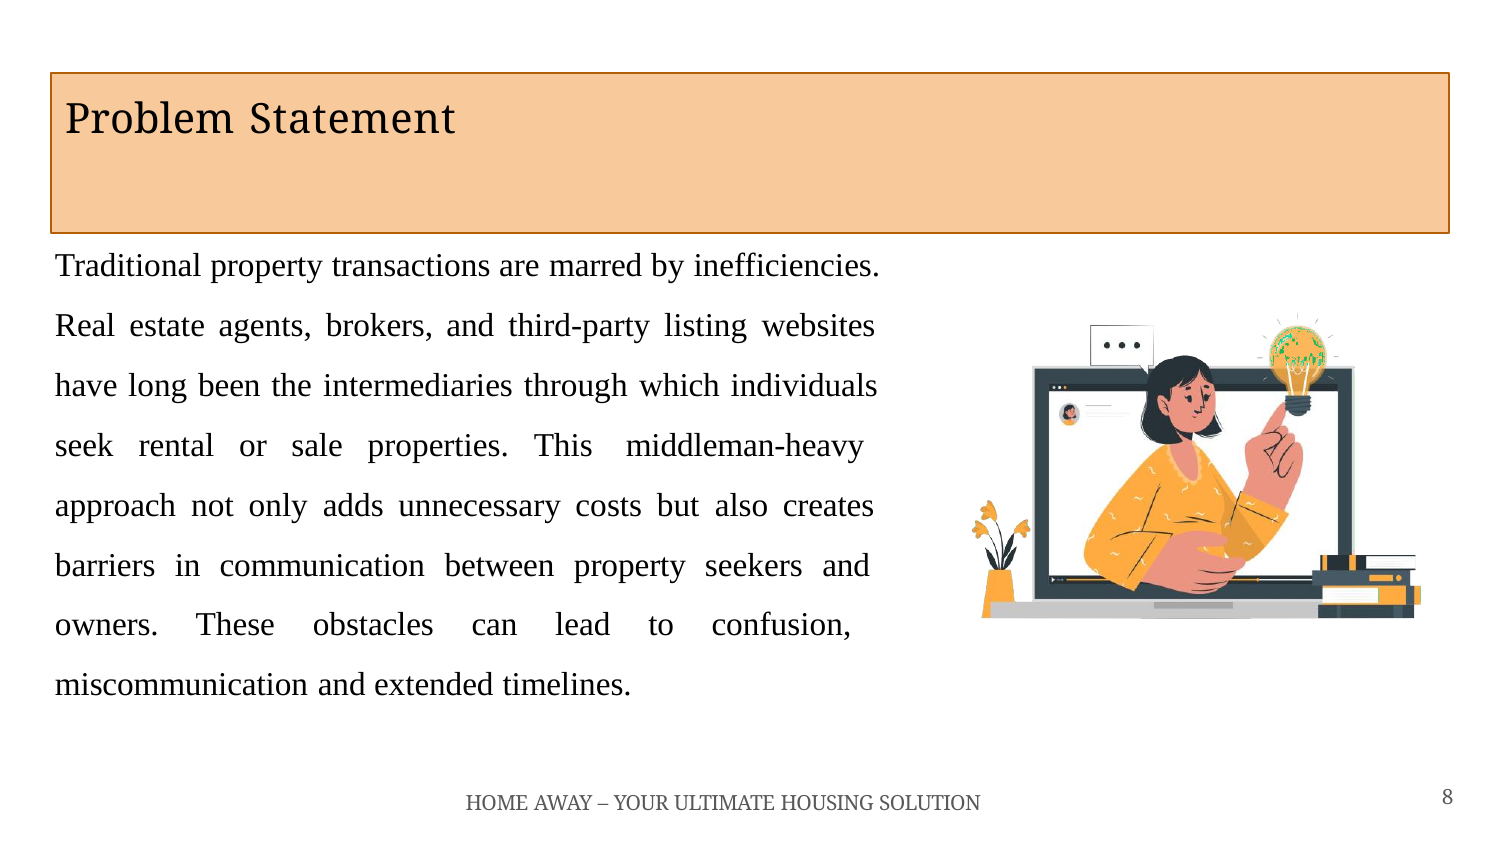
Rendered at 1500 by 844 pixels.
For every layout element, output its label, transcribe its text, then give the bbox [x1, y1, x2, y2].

text_box 8 [1439, 781, 1457, 809]
title Problem Statement [51, 72, 1450, 233]
picture [971, 311, 1422, 620]
text_box HOME AWAY – YOUR ULTIMATE HOUSING SOLUTION [463, 787, 991, 815]
text_box Traditional property transactions are marred by inefficiencies. Real estate agents, brokers, and third-party listing websites have long been the intermediaries through which individuals seek rental or sale properties. This middleman-heavy approach not only adds unnecessary costs but also creates barriers in communication between property seekers and owners. These obstacles can lead to confusion, miscommunication and extended timelines. [52, 221, 890, 703]
